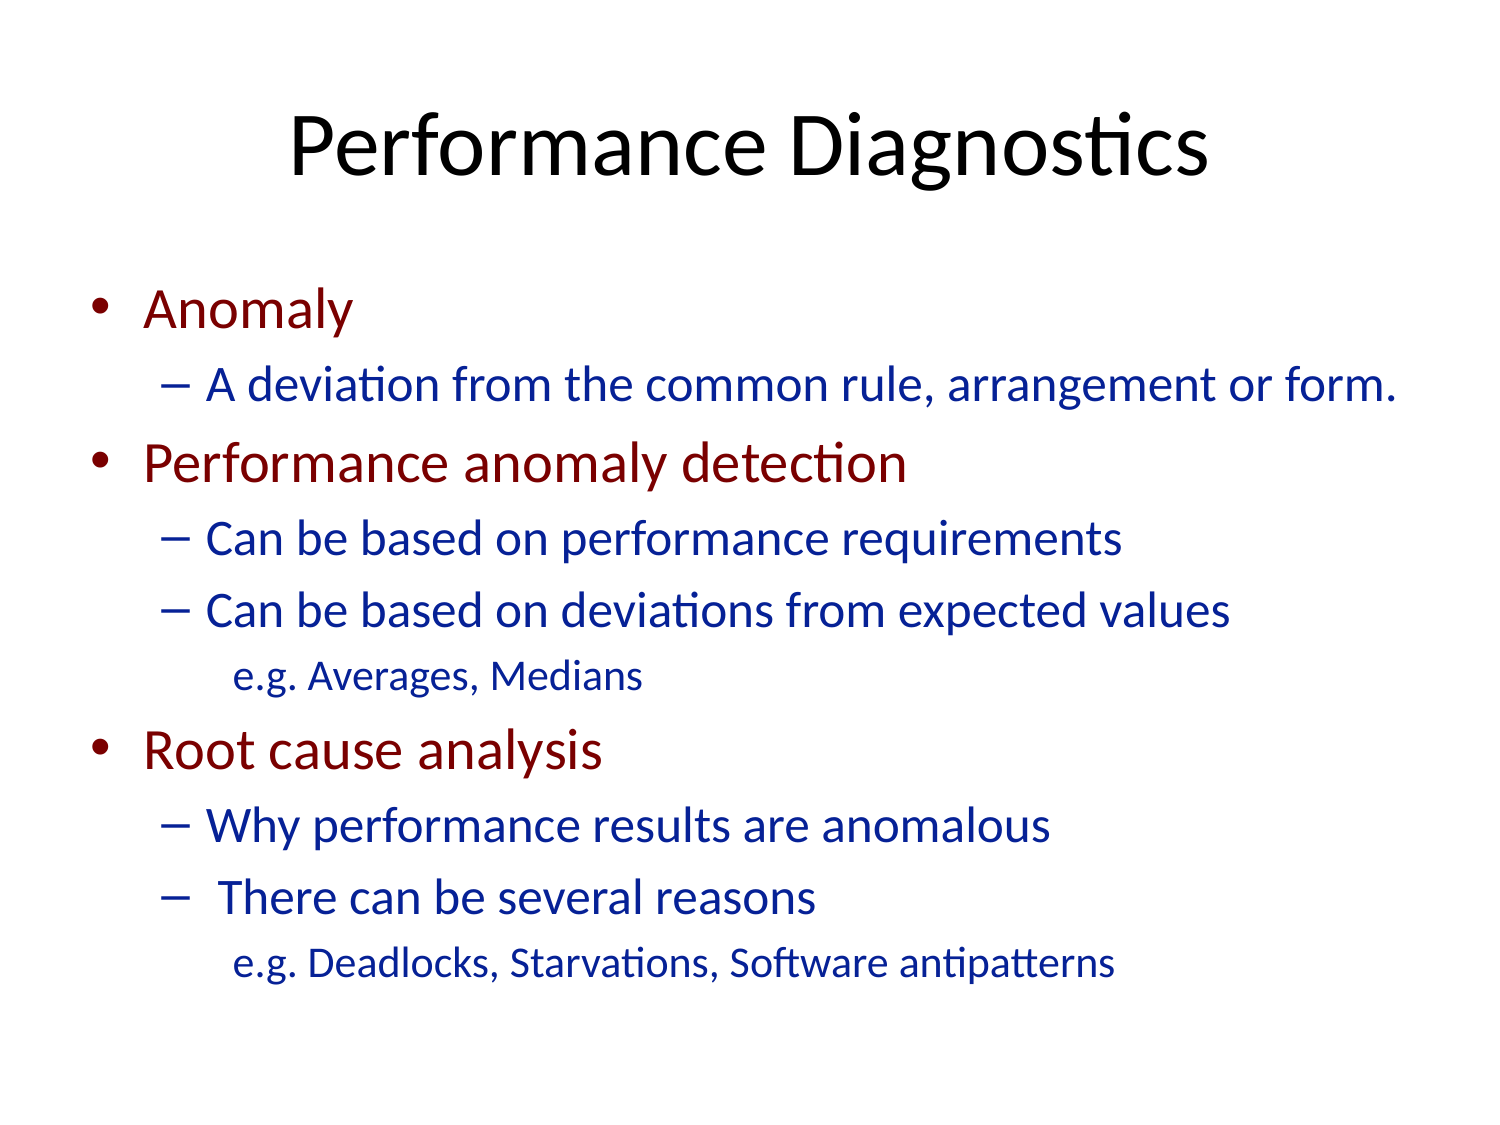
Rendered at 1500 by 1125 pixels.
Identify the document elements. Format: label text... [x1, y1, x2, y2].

title Performance Diagnostics [75, 45, 1425, 233]
list Anomaly A deviation from the common rule, arrangement or form. Performance anomaly detection Can be based on performance requirements Can be based on deviations from expected values e.g. Averages, Medians Root cause analysis Why performance results are anomalous There can be several reasons e.g. Deadlocks, Starvations, Software antipatterns [75, 262, 1425, 1005]
